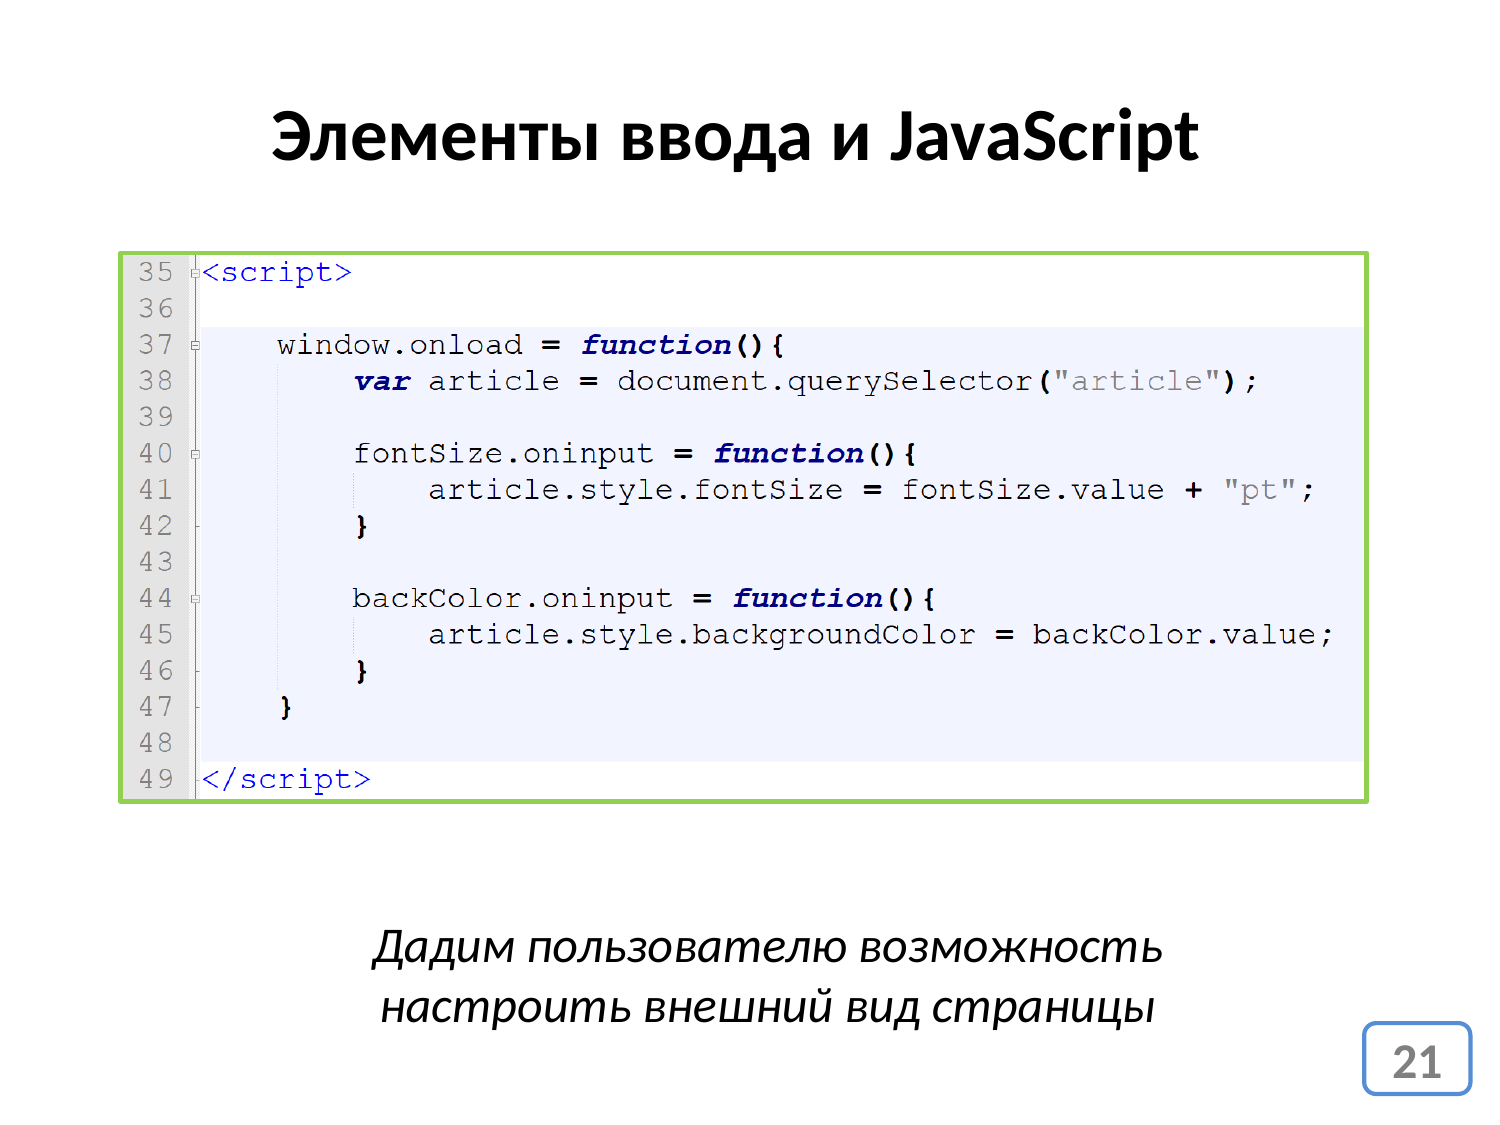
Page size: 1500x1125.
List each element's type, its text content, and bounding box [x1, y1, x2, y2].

picture [122, 255, 1365, 800]
text_box Дадим пользователю возможность настроить внешний вид страницы [277, 905, 1258, 1040]
text_box Элементы ввода и JavaScript [257, 78, 1216, 183]
text_box 21 [1362, 1021, 1473, 1097]
